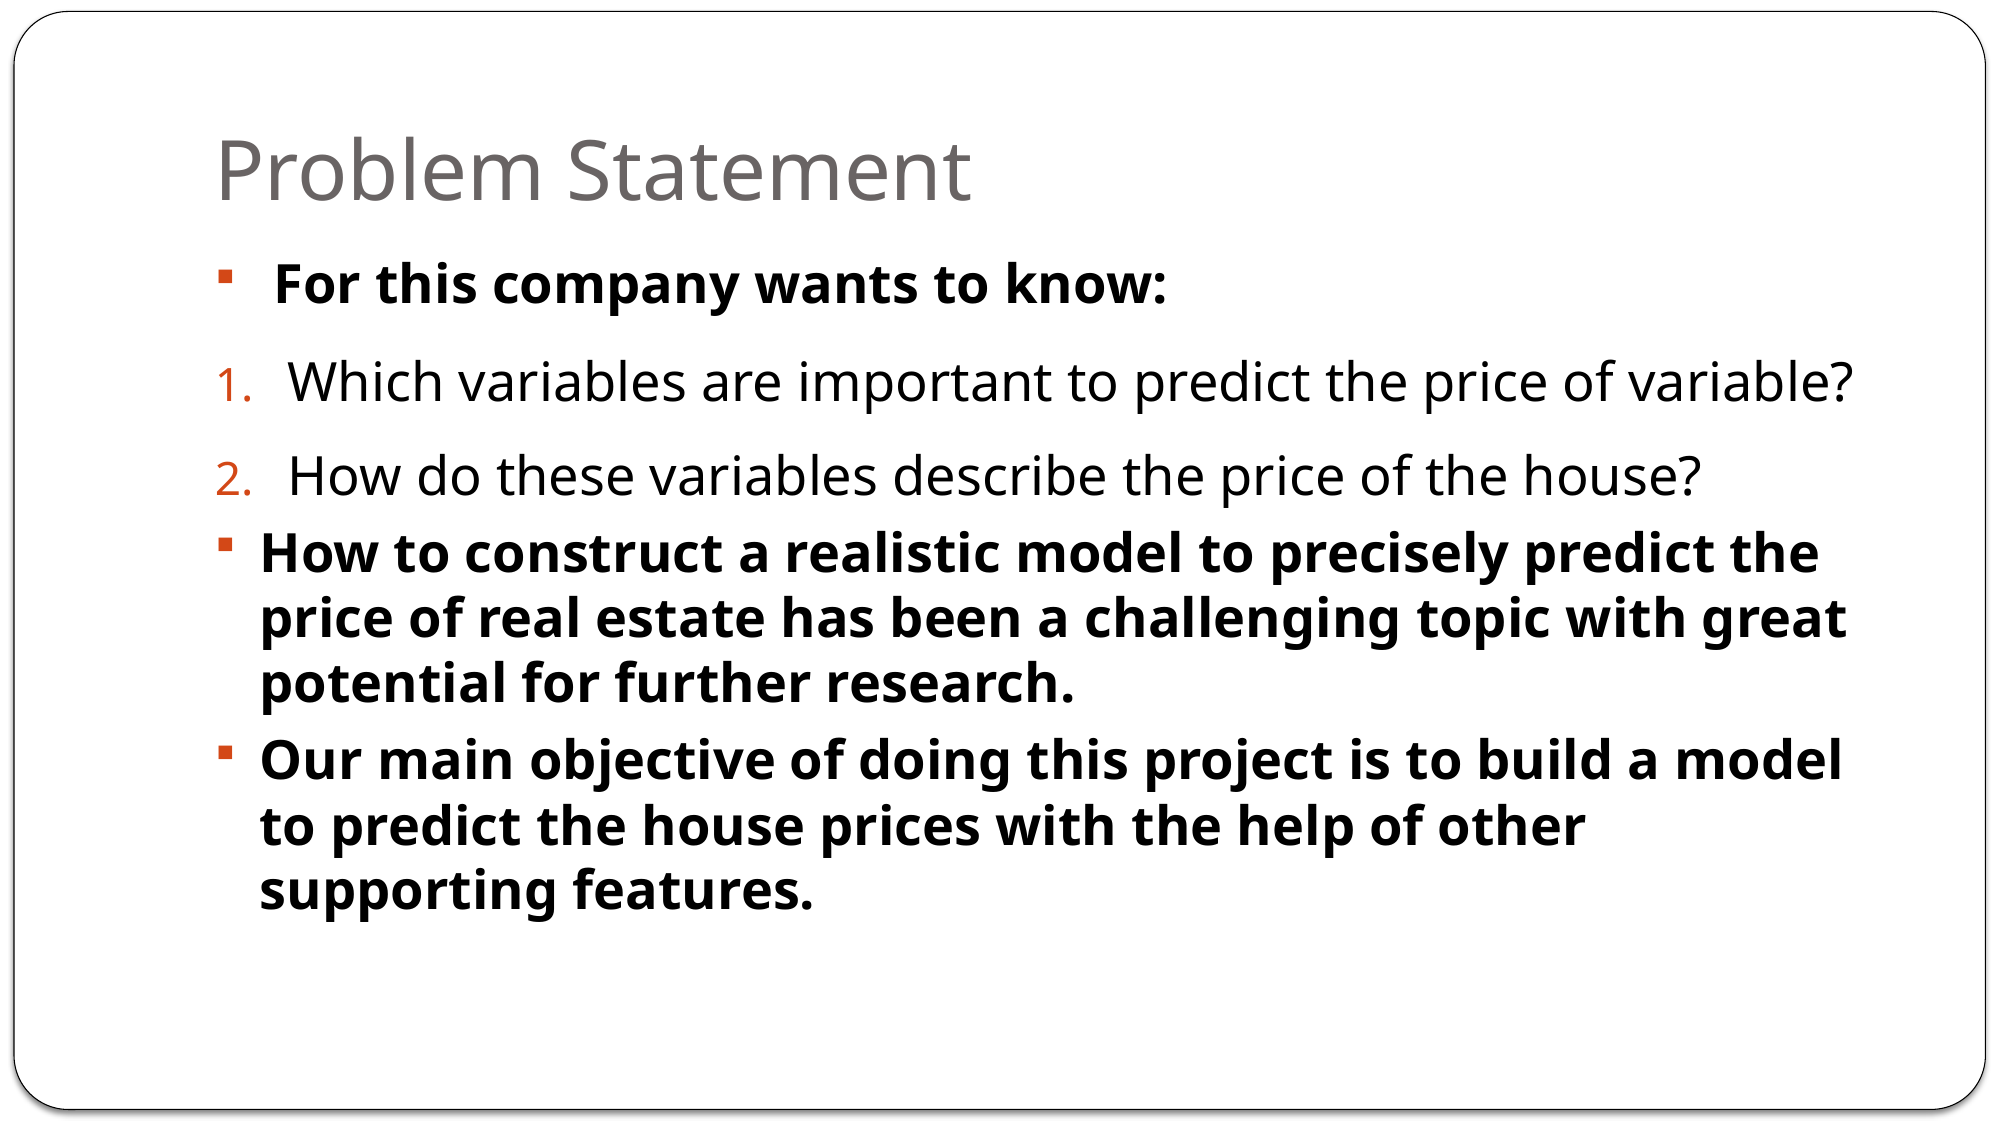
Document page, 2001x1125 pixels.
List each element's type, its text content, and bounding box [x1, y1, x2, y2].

list For this company wants to know: Which variables are important to predict the price of variable? How do these variables describe the price of the house? How to construct a realistic model to precisely predict the price of real estate has been a challenging topic with great potential for further research. Our main objective of doing this project is to build a model to predict the house prices with the help of other supporting features. [200, 237, 1900, 988]
title Problem Statement [200, 45, 1900, 233]
